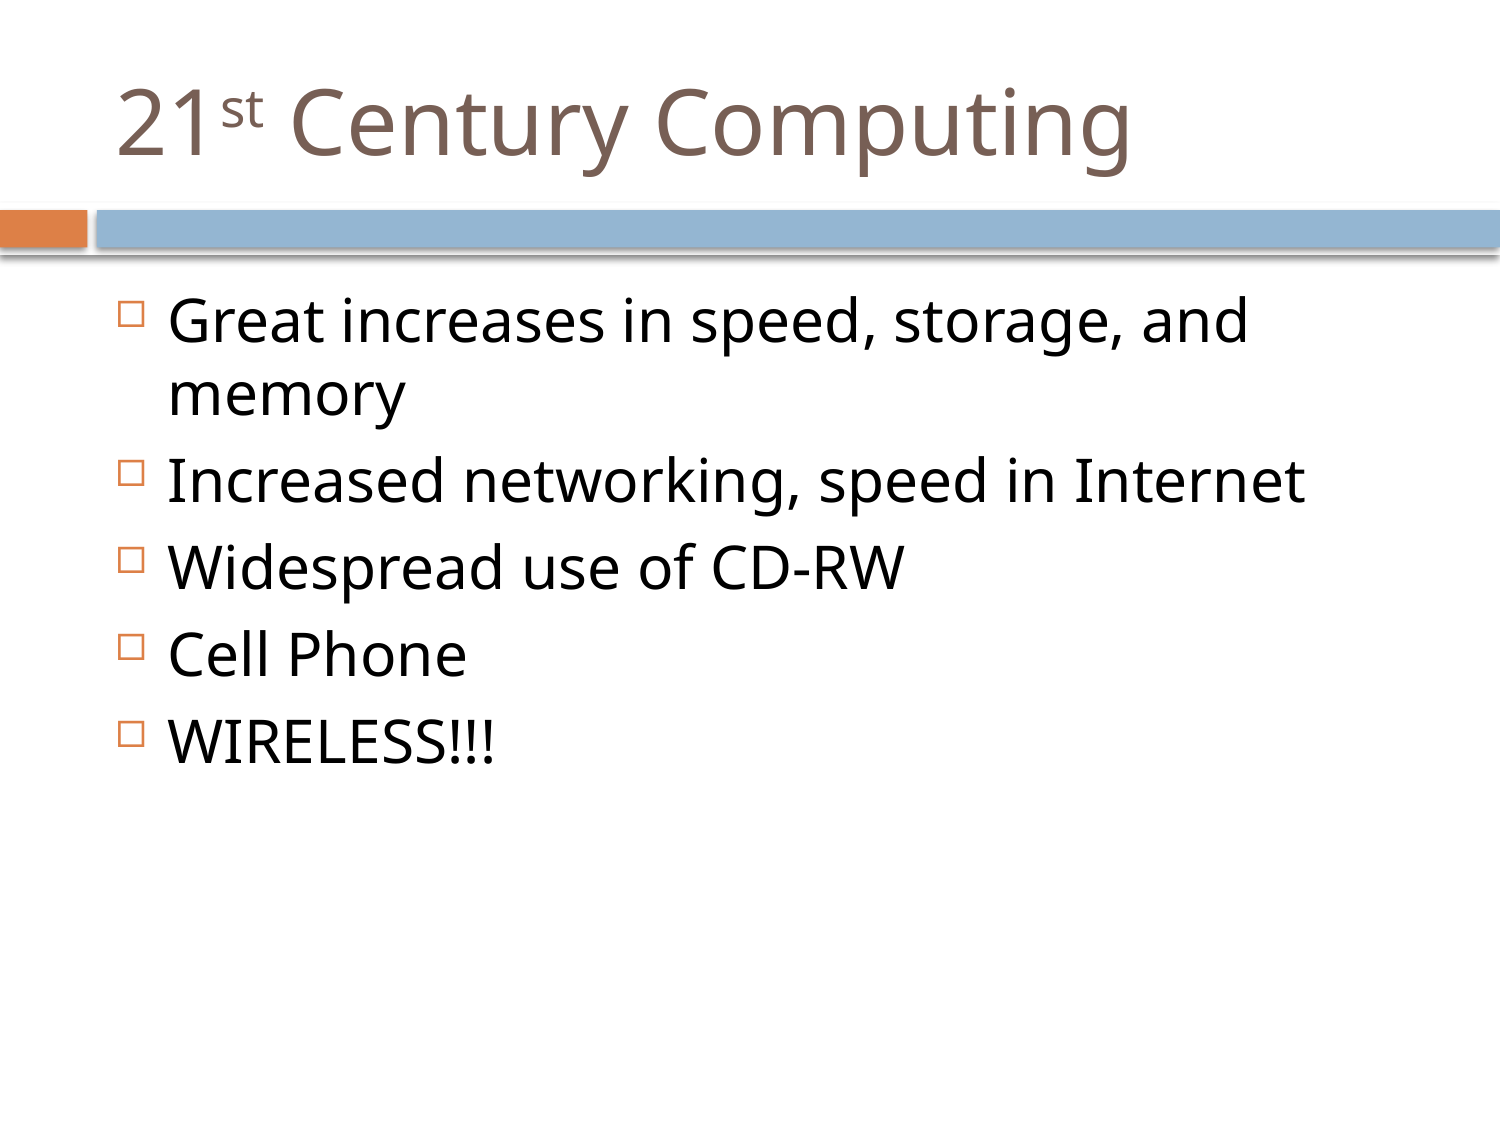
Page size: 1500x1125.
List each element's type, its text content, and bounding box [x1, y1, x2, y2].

title 21st Century Computing [100, 37, 1438, 200]
list Great increases in speed, storage, and memory Increased networking, speed in Internet Widespread use of CD-RW Cell Phone WIRELESS!!! [100, 275, 1438, 1000]
